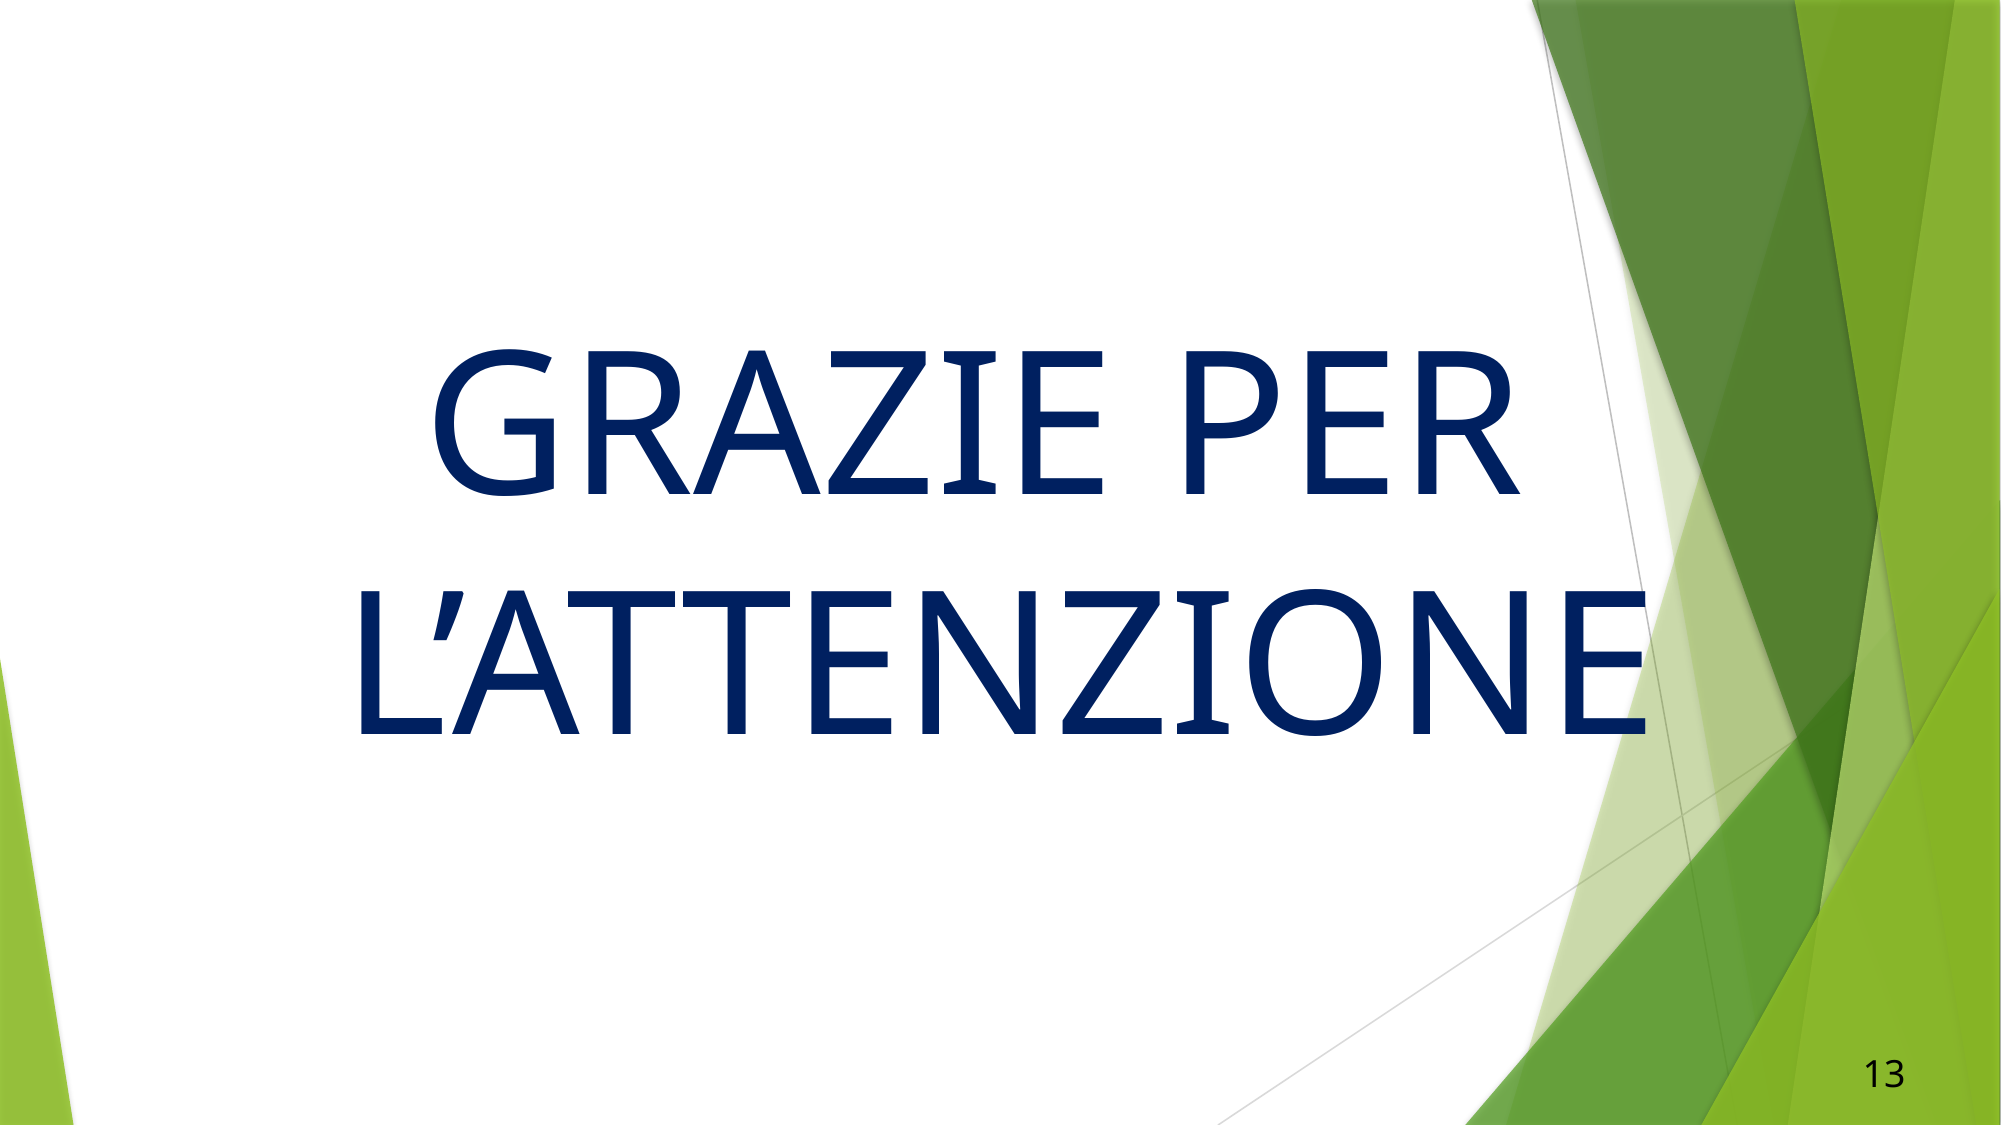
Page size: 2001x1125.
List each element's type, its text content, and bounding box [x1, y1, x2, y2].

text_box 13 [1847, 1042, 2000, 1109]
text_box GRAZIE PER L’ATTENZIONE [285, 287, 1715, 833]
